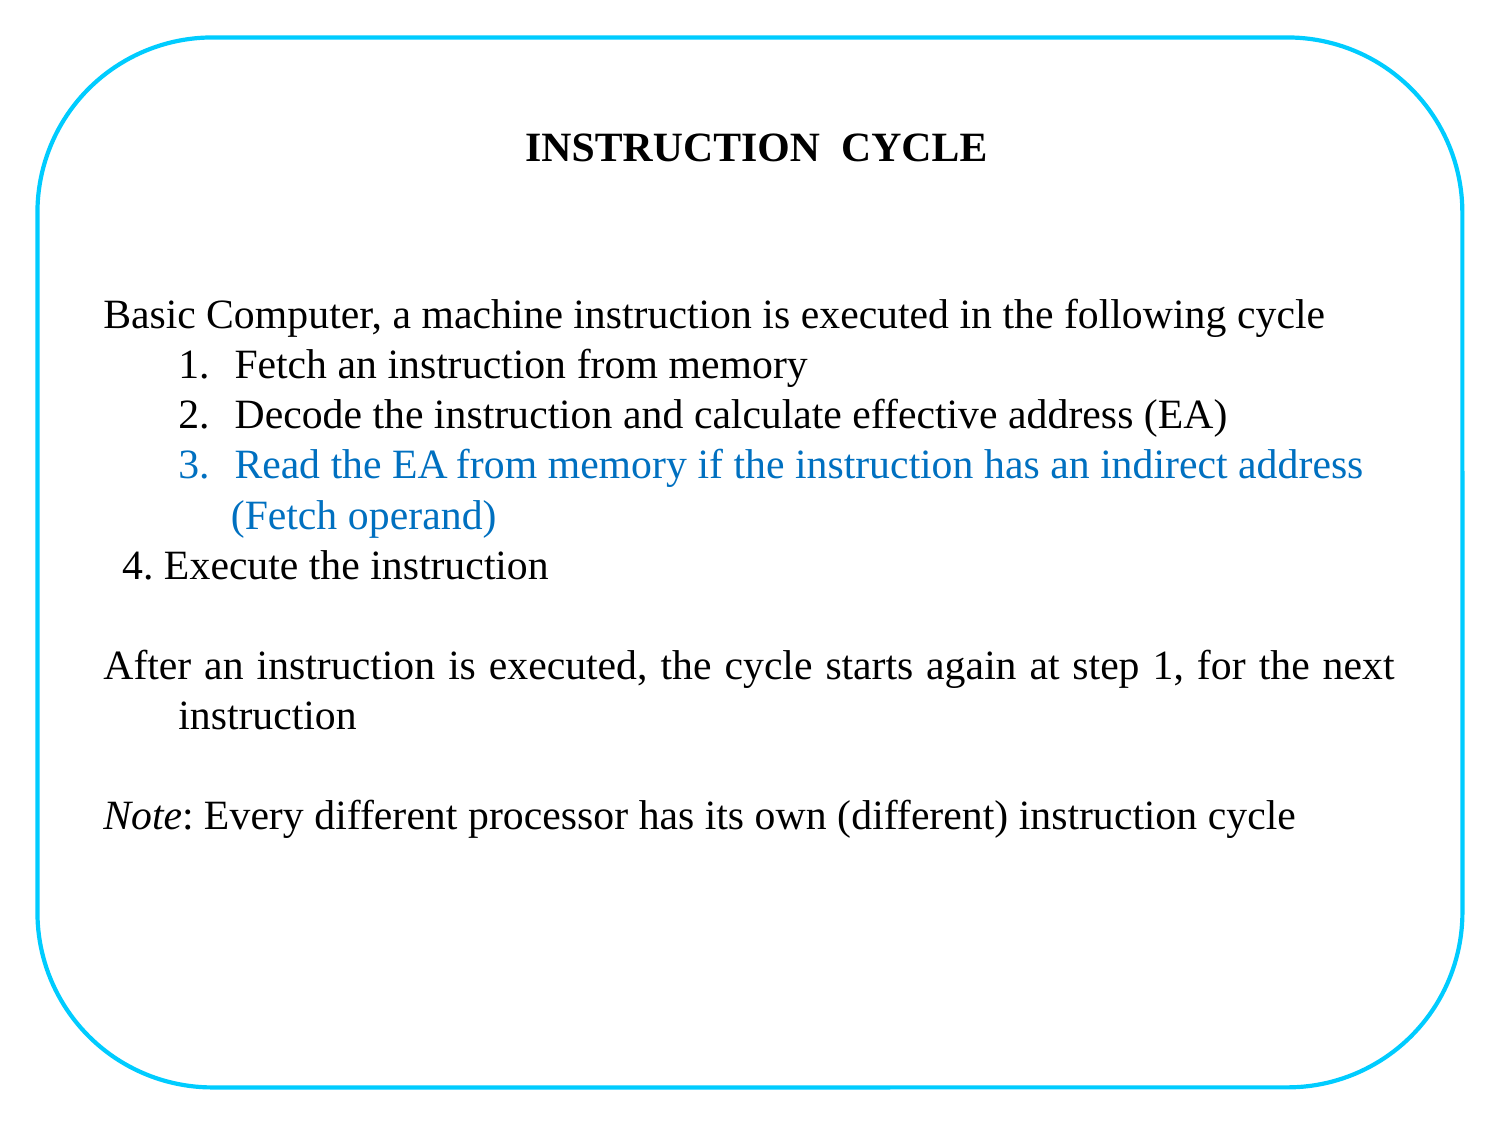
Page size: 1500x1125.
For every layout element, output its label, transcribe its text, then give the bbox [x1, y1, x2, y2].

text_box Basic Computer, a machine instruction is executed in the following cycle Fetch an instruction from memory Decode the instruction and calculate effective address (EA) Read the EA from memory if the instruction has an indirect address (Fetch operand) 4. Execute the instruction After an instruction is executed, the cycle starts again at step 1, for the next instruction Note: Every different processor has its own (different) instruction cycle [35, 35, 1465, 1090]
text_box INSTRUCTION CYCLE [87, 112, 1425, 228]
